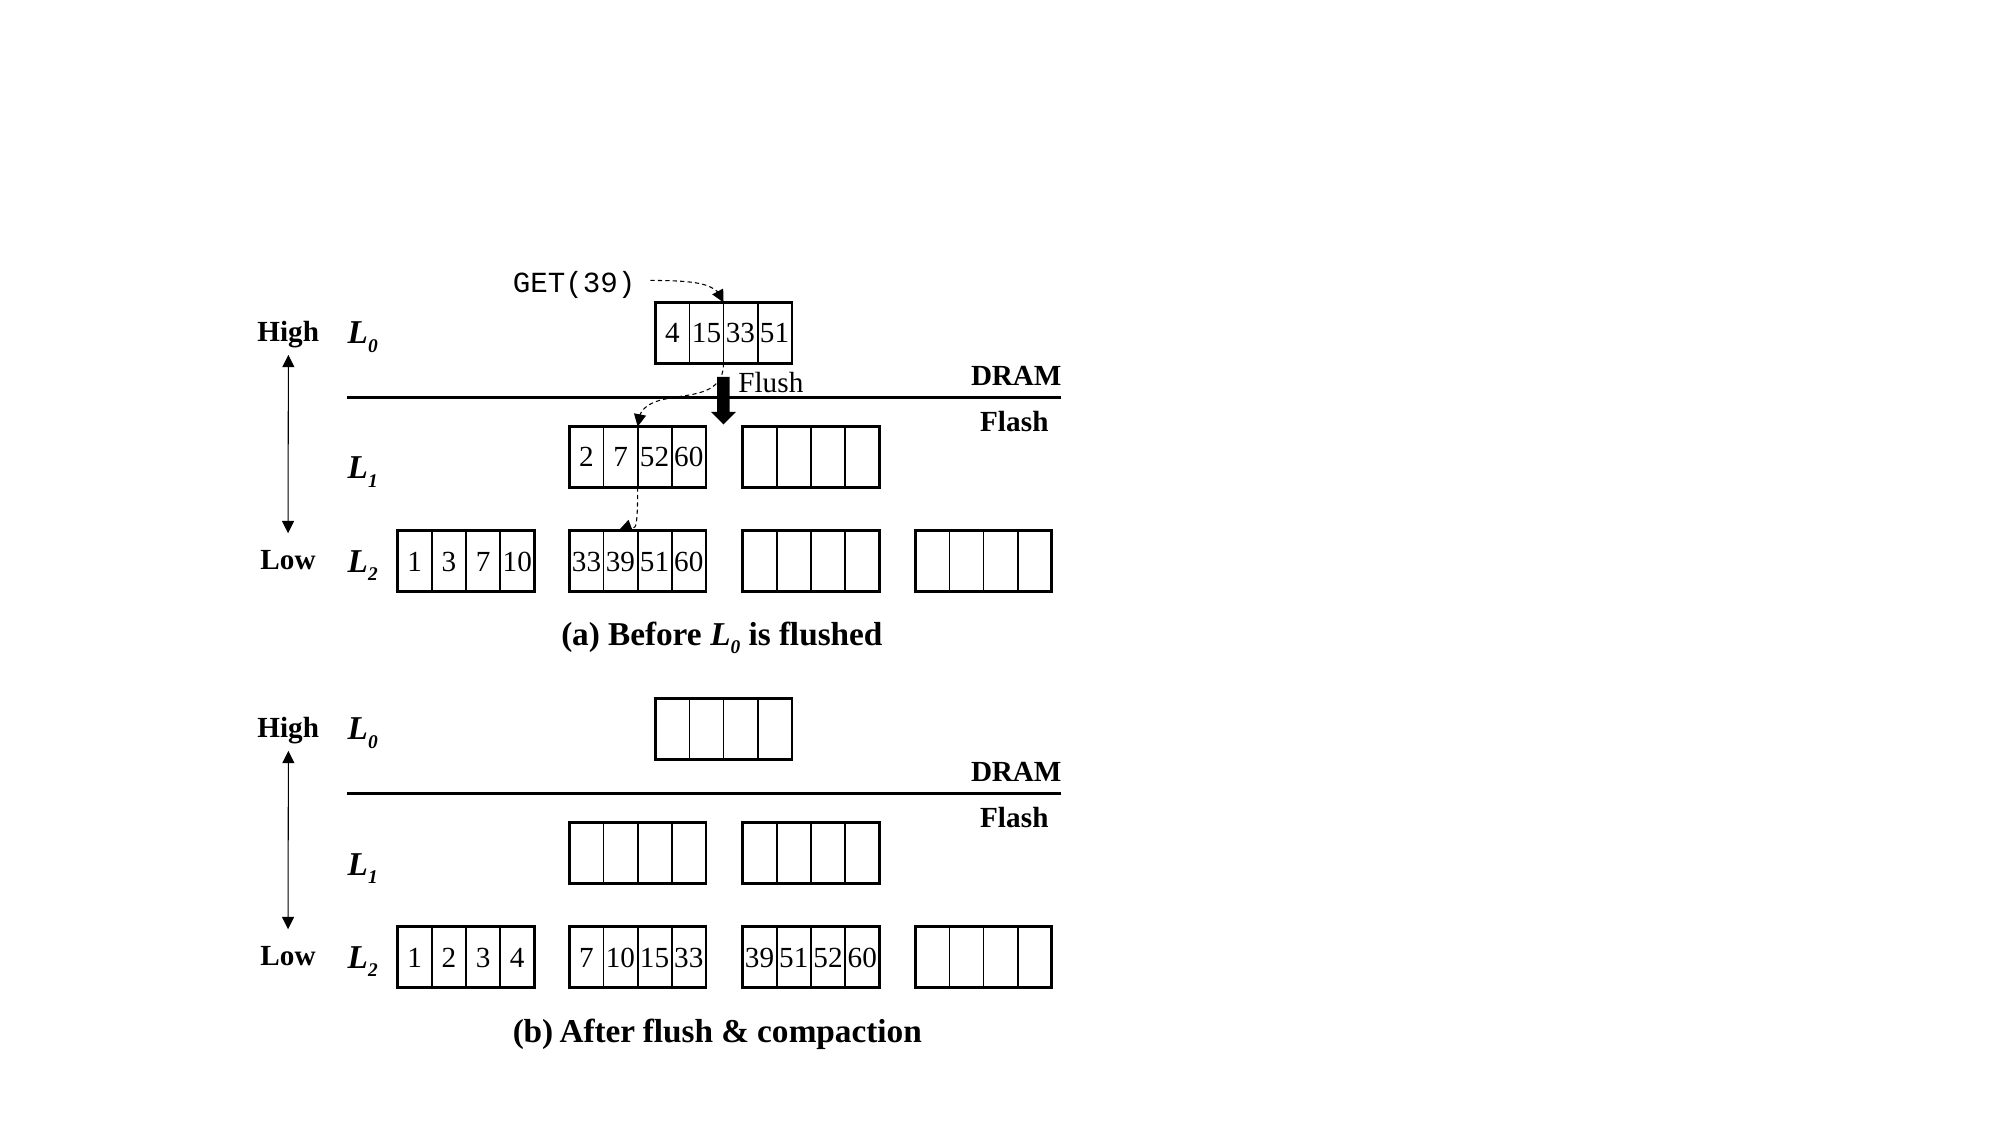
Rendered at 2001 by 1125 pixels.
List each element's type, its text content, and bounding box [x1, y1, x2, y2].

table_header [950, 532, 983, 590]
table_header [917, 928, 949, 986]
text_box Flush [723, 355, 819, 397]
table_header 1 [399, 532, 431, 590]
text_box [716, 375, 723, 397]
table_header 33 [724, 304, 757, 355]
table_header [657, 700, 689, 758]
table_header 3 [467, 928, 499, 986]
table_header [778, 428, 810, 486]
table_header [673, 824, 705, 882]
table_header 10 [604, 928, 637, 986]
text_box High [242, 701, 335, 751]
table_header [1019, 928, 1050, 986]
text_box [648, 351, 713, 438]
table_header [846, 532, 878, 590]
table_header [778, 532, 810, 590]
text_box High [242, 305, 335, 355]
text_box L2 [333, 531, 393, 592]
table_header [917, 532, 949, 590]
text_box Flash [965, 394, 1064, 445]
table_header [846, 428, 878, 486]
table_header [812, 428, 844, 486]
table_header 39 [604, 532, 637, 590]
table_header 33 [571, 532, 603, 590]
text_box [607, 499, 650, 519]
table_header [950, 928, 983, 986]
table_header [778, 824, 810, 882]
table_header 10 [501, 532, 533, 590]
text_box L0 [333, 699, 393, 760]
table_header 51 [778, 928, 810, 986]
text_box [651, 280, 724, 303]
table_header 1 [399, 928, 431, 986]
table_header 60 [673, 438, 705, 486]
text_box [713, 398, 739, 426]
table_header [744, 428, 776, 486]
text_box L0 [333, 303, 393, 364]
table_header 60 [846, 928, 878, 986]
table_header 4 [657, 304, 689, 351]
table_header 52 [639, 428, 671, 486]
text_box L2 [333, 927, 393, 988]
table_header [846, 824, 878, 882]
table_header [690, 700, 723, 758]
table_header [984, 928, 1017, 986]
table_header [812, 824, 844, 882]
table_header 15 [690, 304, 723, 362]
table_header 33 [673, 928, 705, 986]
text_box (b) After flush & compaction [498, 1001, 946, 1057]
text_box DRAM [956, 349, 1077, 399]
text_box L1 [333, 834, 393, 895]
table_header 7 [571, 928, 603, 986]
table_header [759, 700, 791, 758]
table_header 60 [673, 532, 705, 590]
text_box (a) Before L0 is flushed [546, 605, 898, 666]
text_box Low [245, 533, 331, 583]
text_box L1 [333, 438, 393, 499]
table_header [604, 824, 637, 882]
table_header 7 [467, 532, 499, 590]
table_header [744, 824, 776, 882]
table_header 15 [639, 928, 671, 986]
table_header 2 [433, 928, 465, 986]
table_header 39 [744, 928, 776, 986]
table_header [724, 700, 757, 758]
text_box DRAM [956, 745, 1077, 795]
table_header 52 [812, 928, 844, 986]
table_header [1019, 532, 1050, 590]
table_header 2 [571, 428, 603, 486]
table_header [744, 532, 776, 590]
table_header [812, 532, 844, 590]
text_box Flash [965, 790, 1064, 841]
text_box GET(39) [498, 255, 651, 306]
table_header [984, 532, 1017, 590]
text_box Low [245, 929, 331, 979]
table_header 51 [639, 532, 671, 590]
table_header [639, 824, 671, 882]
table_header [571, 824, 603, 882]
table_header 4 [501, 928, 533, 986]
table_header 51 [759, 304, 791, 355]
text_box Flush [723, 398, 819, 406]
table_header 3 [433, 532, 465, 590]
table_header 7 [604, 428, 637, 486]
